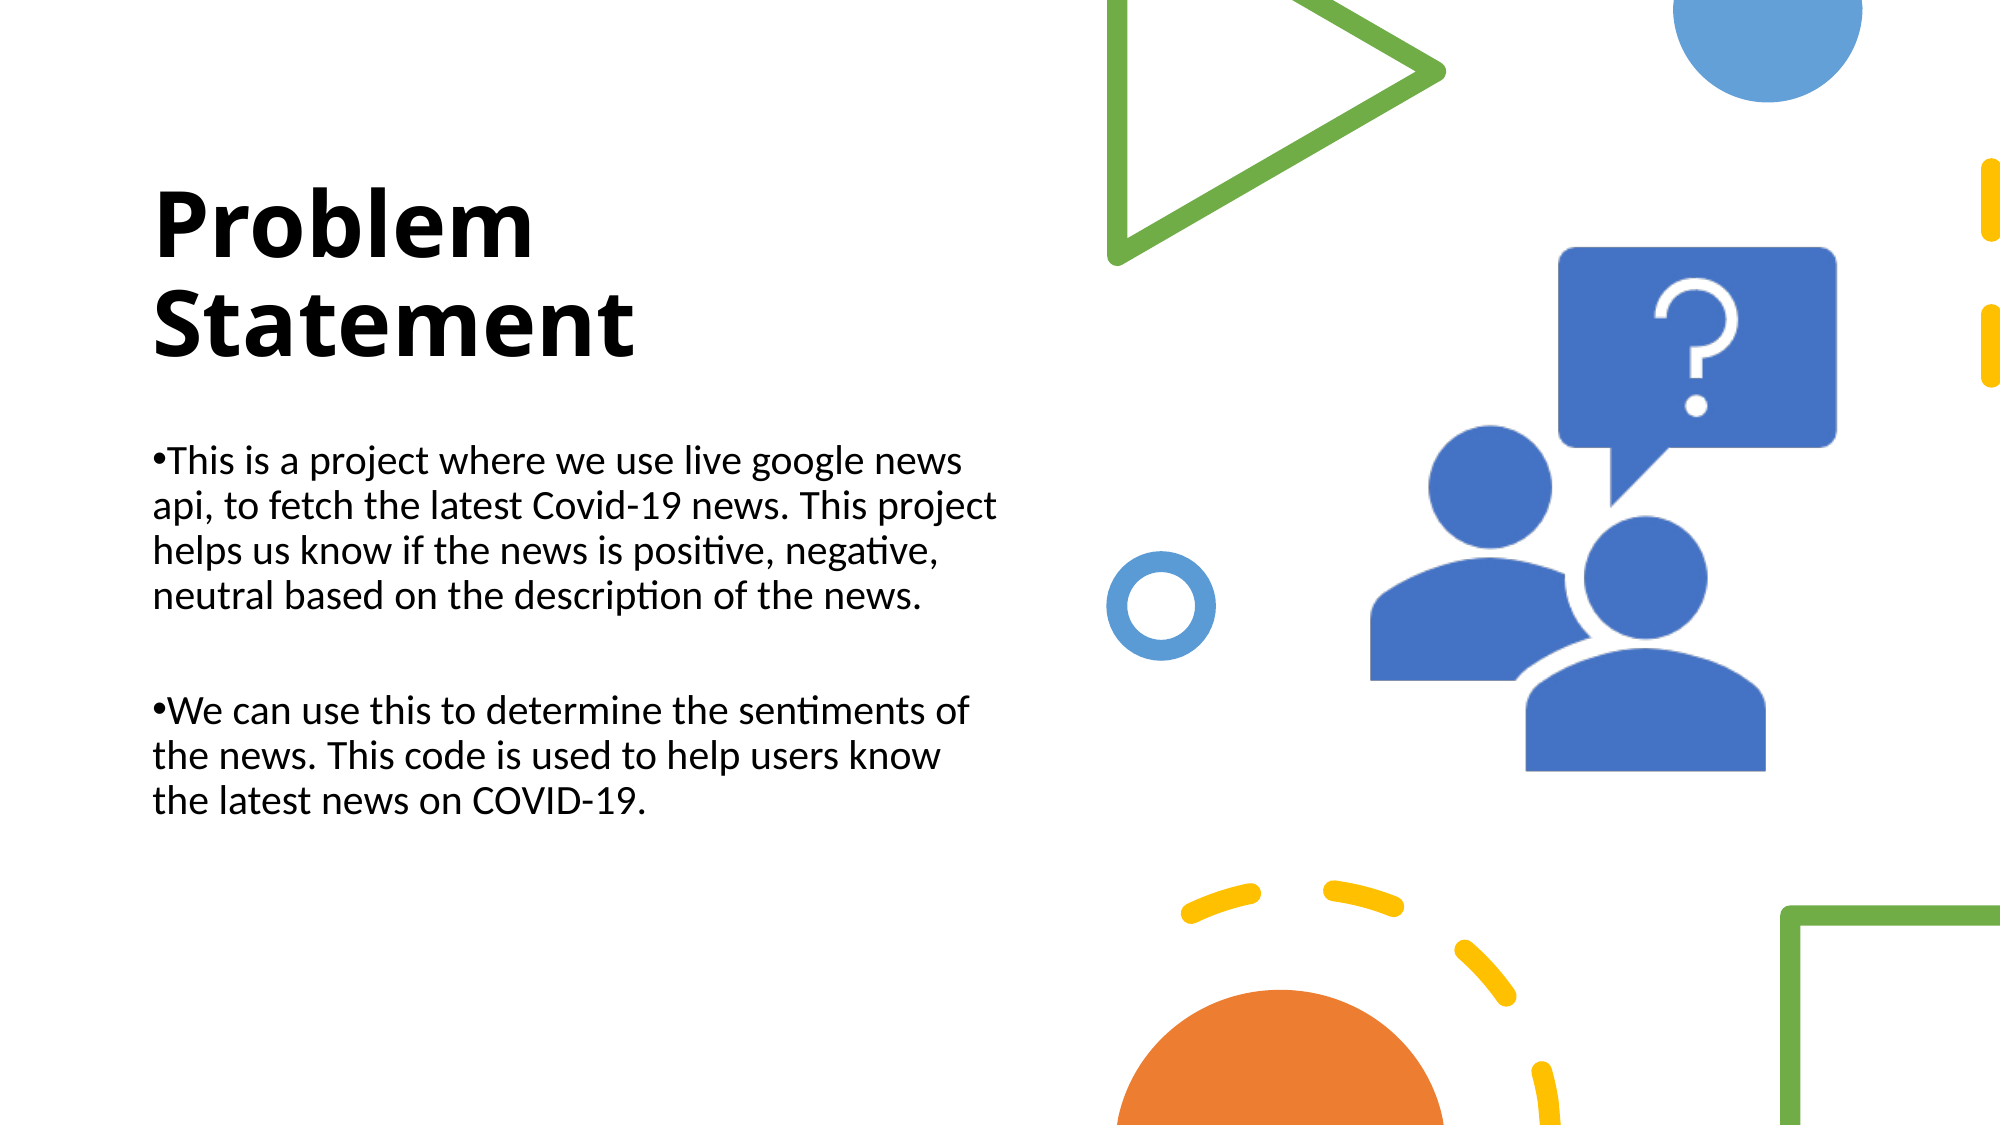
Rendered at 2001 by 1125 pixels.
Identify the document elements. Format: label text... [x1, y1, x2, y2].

text_box [1454, 939, 1517, 1007]
text_box [0, 0, 2000, 1125]
text_box [1115, 560, 1207, 652]
picture [1293, 199, 1915, 820]
text_box [1180, 883, 1261, 924]
text_box [1107, 0, 1447, 267]
text_box [1531, 1061, 1561, 1125]
text_box [1115, 988, 1445, 1125]
text_box [1780, 905, 2000, 1125]
text_box [1671, 0, 1864, 104]
text_box Problem Statement [137, 168, 1023, 386]
text_box [1323, 880, 1405, 918]
text_box This is a project where we use live google news api, to fetch the latest Covid-19 news. This project helps us know if the news is positive, negative, neutral based on the description of the news. We can use this to determine the sentiments of the news. This code is used to help users know the latest news on COVID-19. [137, 430, 1023, 1014]
